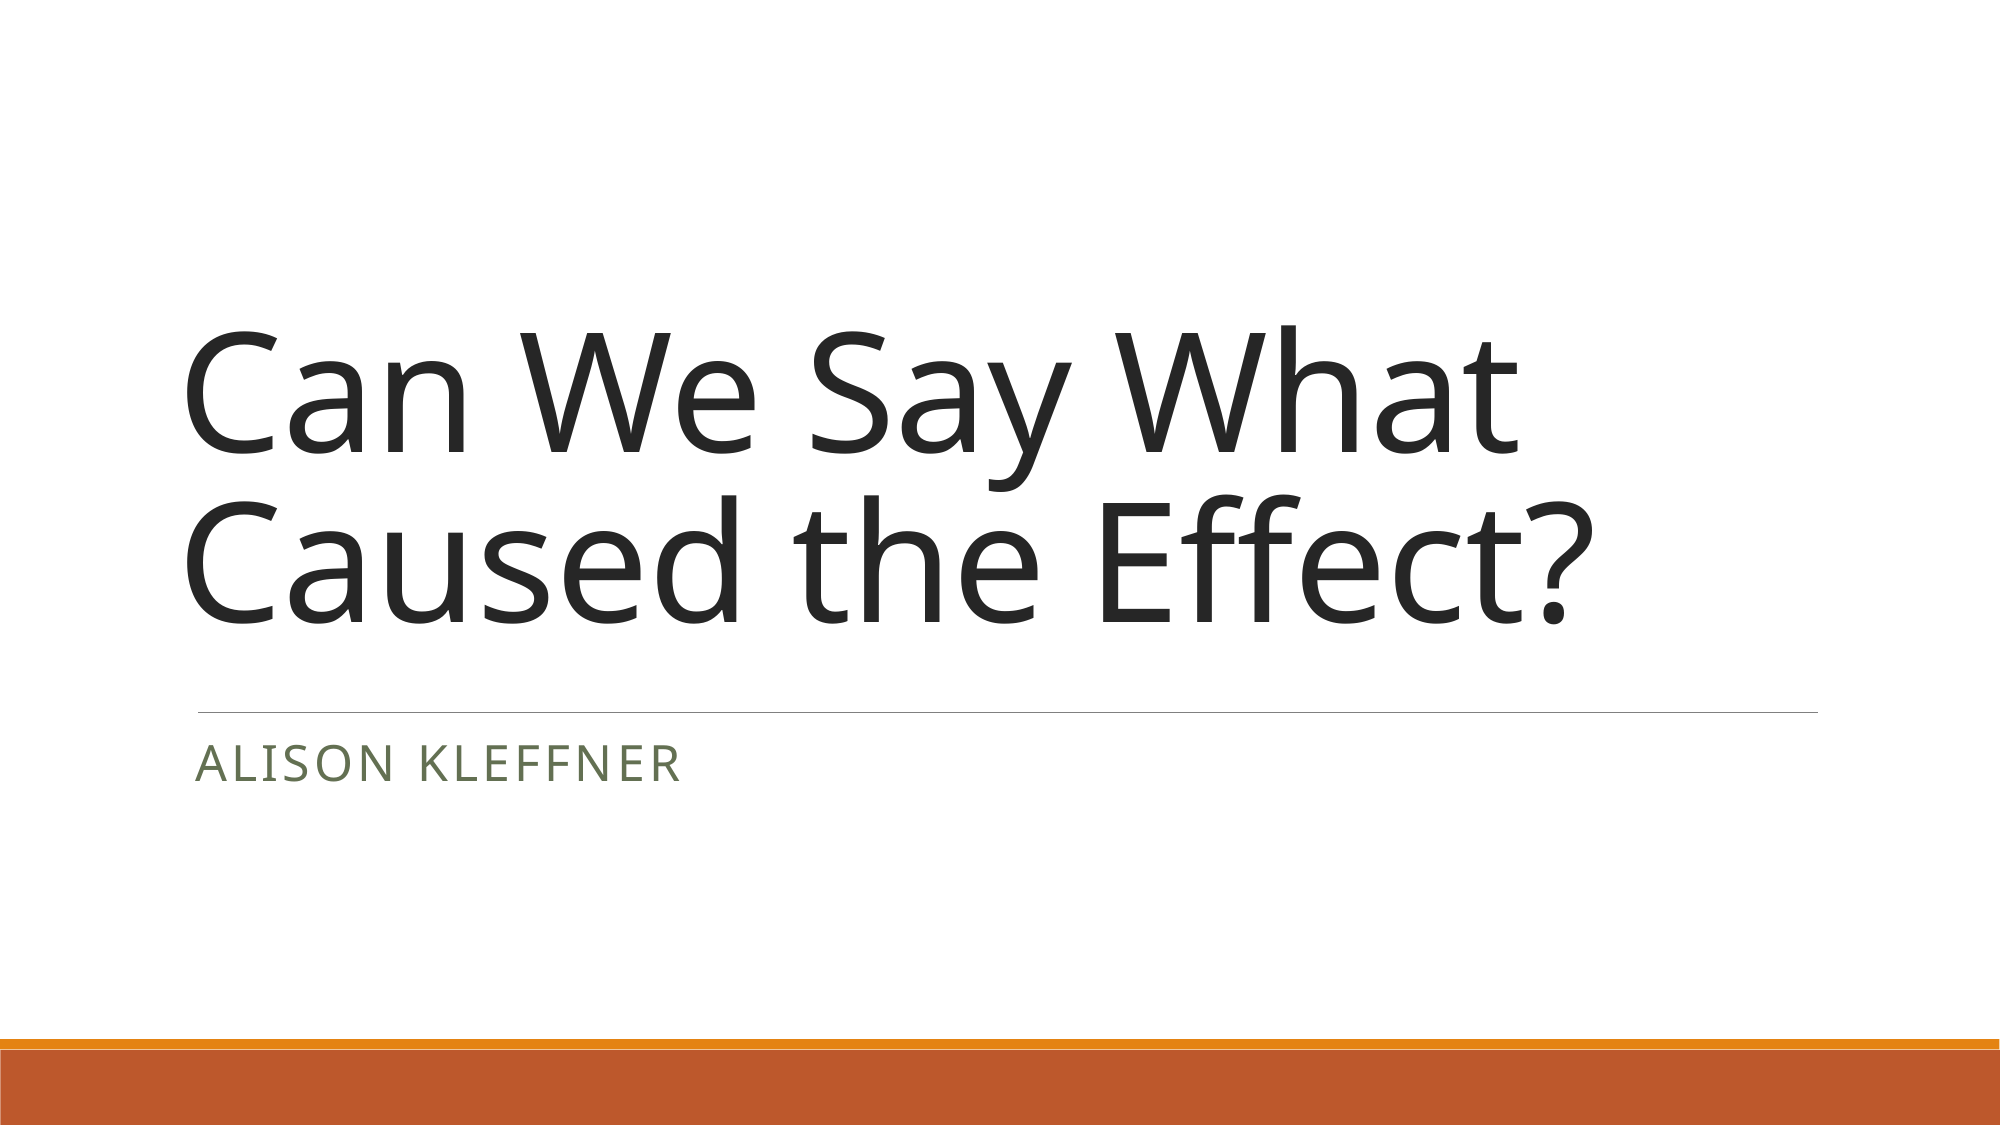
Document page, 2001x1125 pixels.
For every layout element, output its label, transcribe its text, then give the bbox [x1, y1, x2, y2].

subtitle Alison Kleffner [180, 730, 1831, 919]
title Can We Say What Caused the Effect? [162, 229, 1823, 665]
